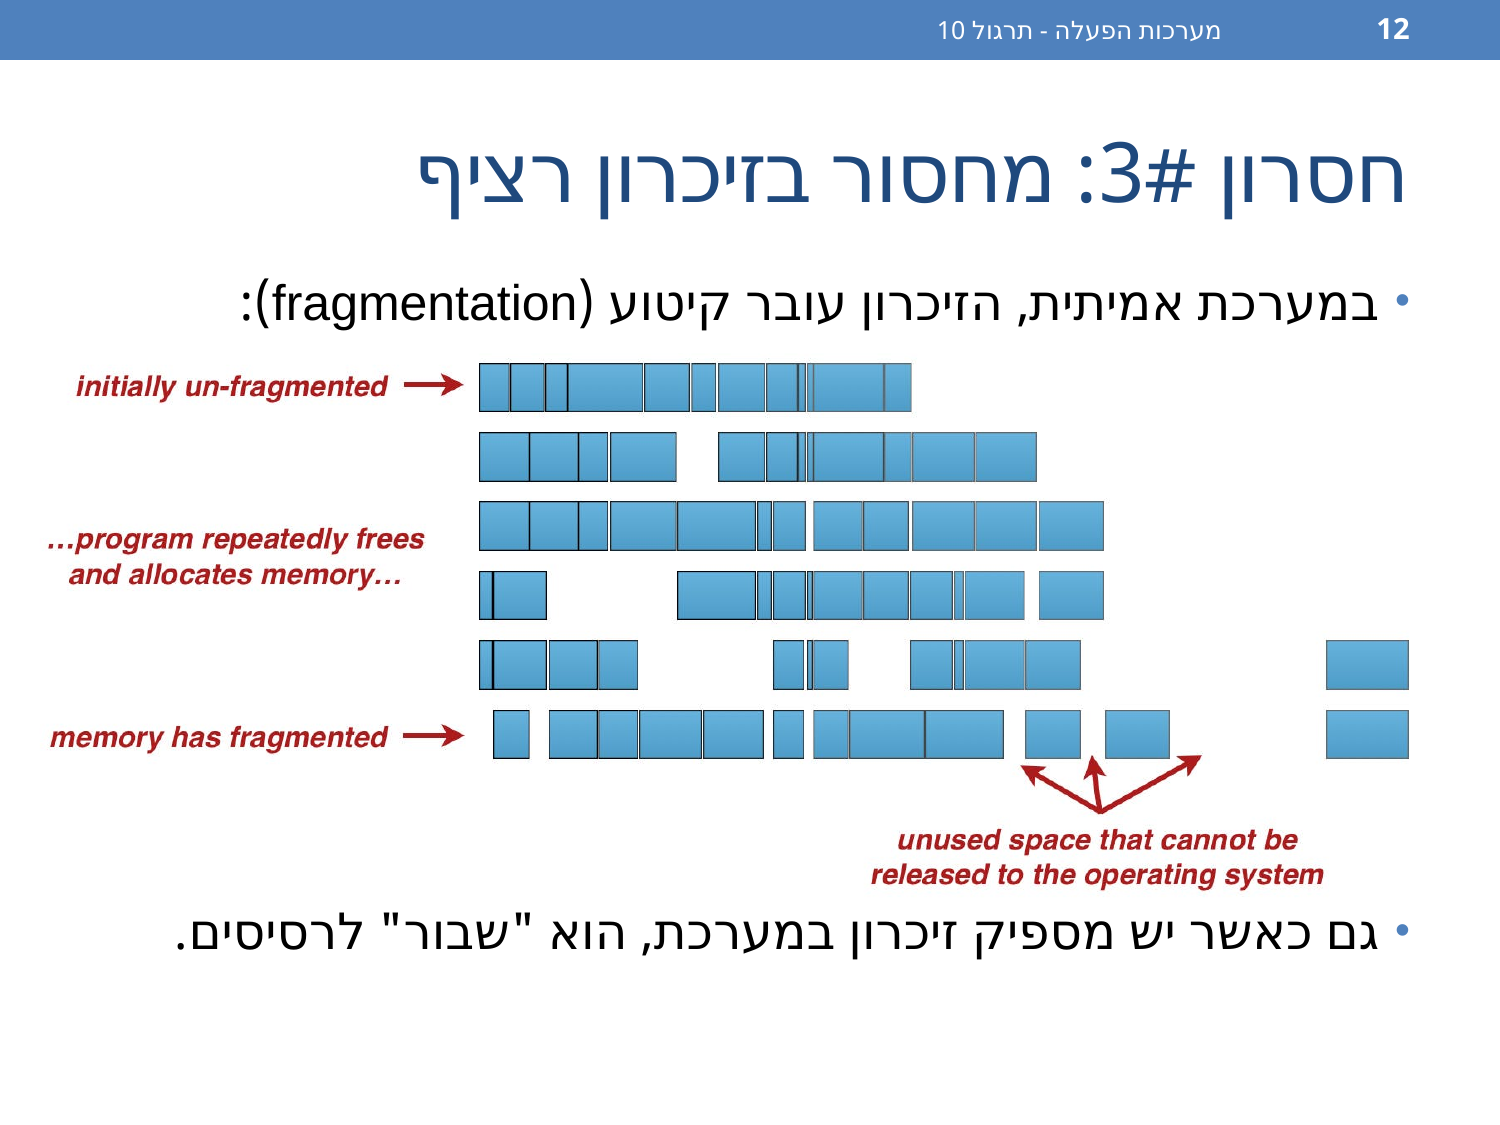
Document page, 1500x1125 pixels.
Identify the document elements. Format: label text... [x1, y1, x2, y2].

title חסרון 3#: מחסור בזיכרון רציף [75, 87, 1425, 250]
footer מערכות הפעלה - תרגול 10 [562, 3, 1238, 57]
slide_number 12 [1250, 3, 1425, 57]
picture [0, 353, 1500, 901]
list במערכת אמיתית, הזיכרון עובר קיטוע (fragmentation): גם כאשר יש מספיק זיכרון במערכת, הוא "שבור" לרסיסים. [75, 908, 1425, 1063]
list במערכת אמיתית, הזיכרון עובר קיטוע (fragmentation): גם כאשר יש מספיק זיכרון במערכת, הוא "שבור" לרסיסים. [75, 262, 1425, 350]
